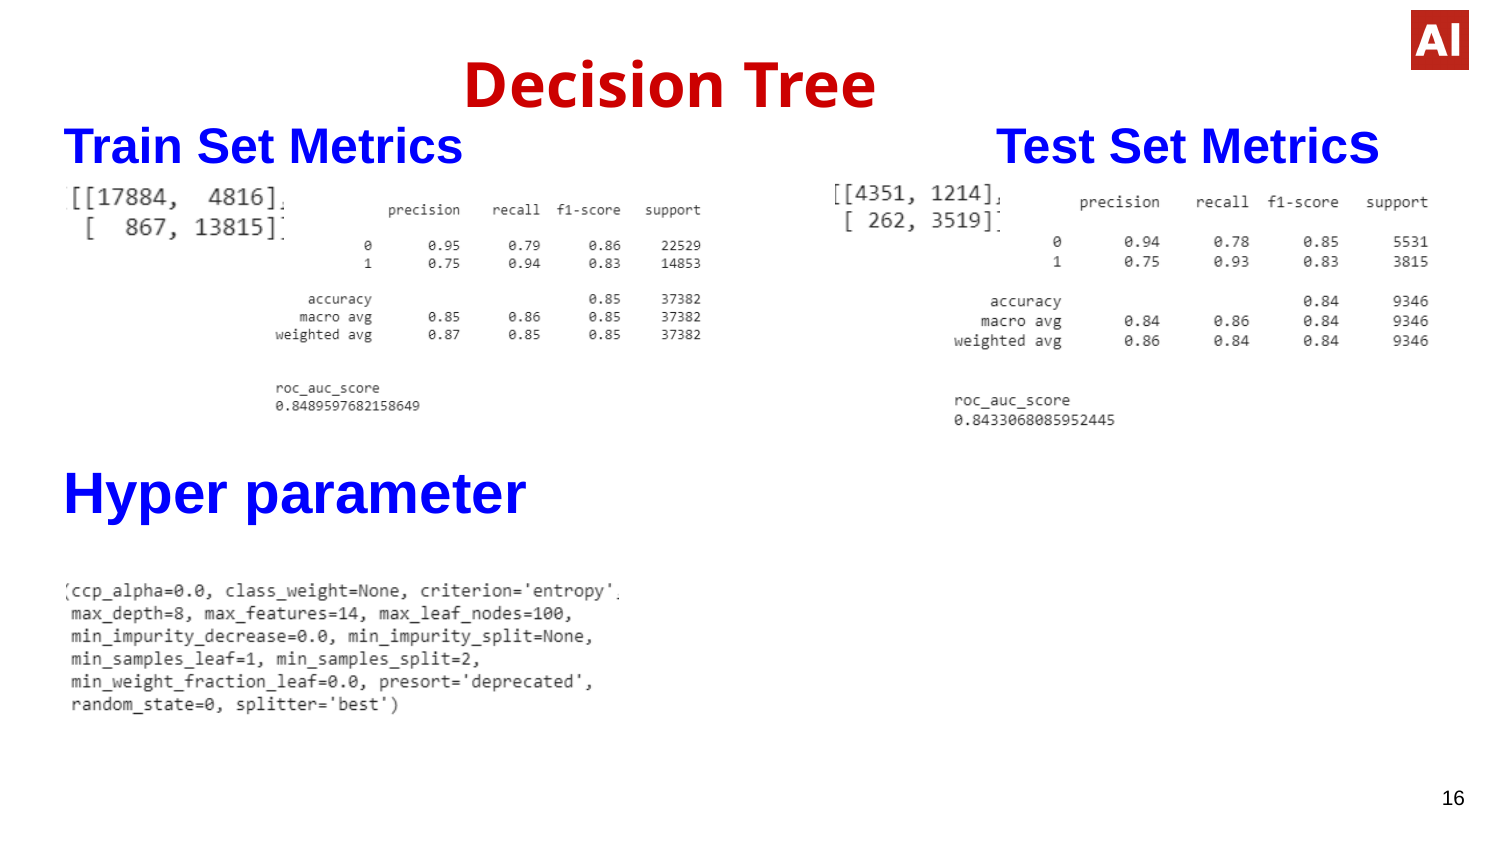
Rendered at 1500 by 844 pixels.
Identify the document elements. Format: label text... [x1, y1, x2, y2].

slide_number 16 [1389, 764, 1480, 830]
picture [835, 171, 1475, 438]
title Decision Tree [9, 29, 1331, 118]
picture [66, 171, 723, 422]
picture [1411, 10, 1469, 70]
text_box Train Set Metrics Test Set Metrics Hyper parameter [48, 89, 1493, 750]
picture [66, 569, 619, 725]
